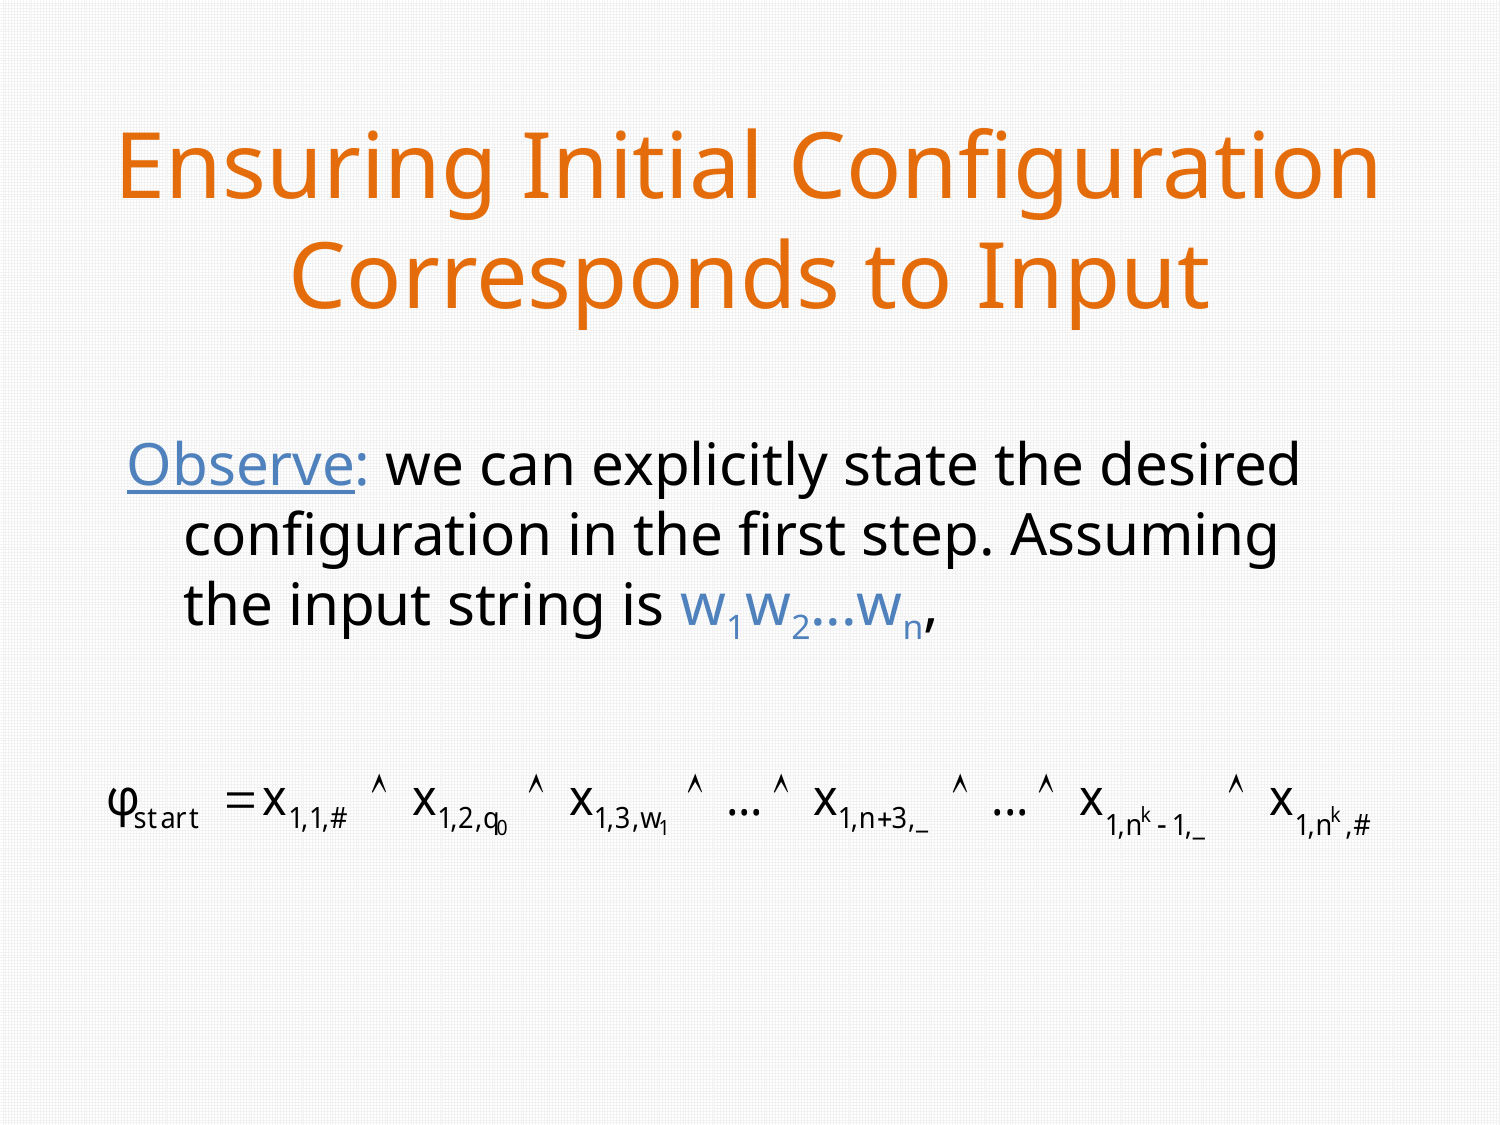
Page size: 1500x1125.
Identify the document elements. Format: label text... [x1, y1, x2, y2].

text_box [100, 768, 1387, 847]
text_box Observe: we can explicitly state the desired configuration in the first step. Assuming the input string is w1w2...wn, [112, 419, 1388, 657]
text_box Ensuring Initial Configuration Corresponds to Input [62, 99, 1438, 288]
